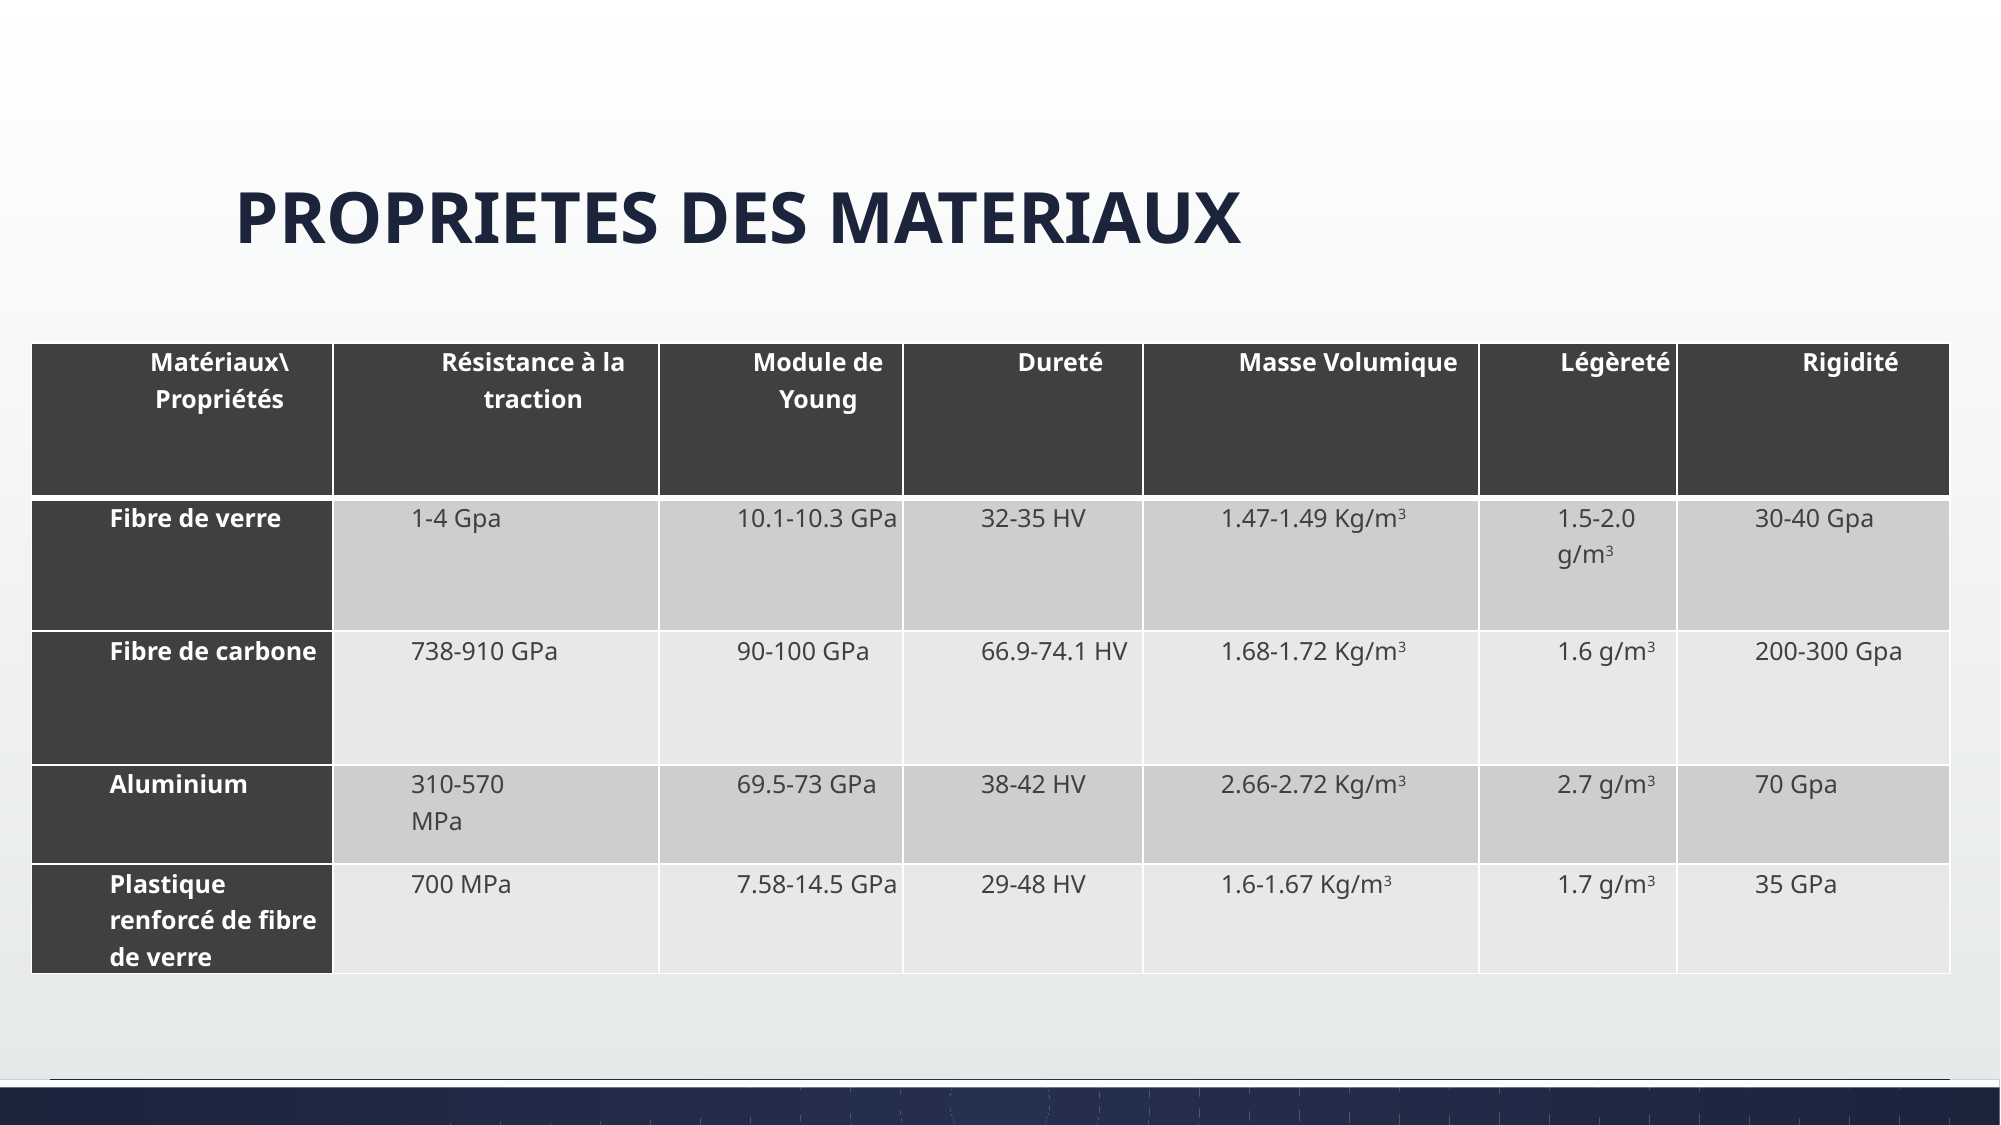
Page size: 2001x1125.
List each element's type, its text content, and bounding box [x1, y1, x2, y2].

table_cell 30-40 Gpa [1678, 501, 1949, 630]
table_cell 29-48 HV [904, 865, 1142, 973]
table_cell Fibre de carbone [32, 632, 332, 764]
table_cell 2.7 g/m3 [1480, 766, 1676, 863]
table_cell 69.5-73 GPa [660, 766, 902, 863]
table_cell 738-910 GPa [334, 632, 658, 764]
table_cell 1-4 Gpa [334, 501, 658, 630]
table_cell 310-570 MPa [334, 766, 658, 863]
table_cell 1.5-2.0 g/m3 [1480, 501, 1676, 630]
table_cell 35 GPa [1678, 865, 1949, 973]
table_cell 2.66-2.72 Kg/m3 [1144, 766, 1478, 863]
table_header Légèreté [1480, 344, 1676, 495]
table_header Module de Young [660, 344, 902, 495]
table_header Dureté [904, 344, 1142, 495]
table_cell 1.68-1.72 Kg/m3 [1144, 632, 1478, 764]
table_cell 32-35 HV [904, 501, 1142, 630]
table_cell 66.9-74.1 HV [904, 632, 1142, 764]
table_header Matériaux\Propriétés [32, 344, 332, 495]
table_cell 200-300 Gpa [1678, 632, 1949, 764]
table_cell 90-100 GPa [660, 632, 902, 764]
table_cell 70 Gpa [1678, 766, 1949, 863]
table_cell 7.58-14.5 GPa [660, 865, 902, 973]
table_cell Plastique renforcé de fibre de verre [32, 865, 332, 973]
table_cell 10.1-10.3 GPa [660, 501, 902, 630]
table_cell Aluminium [32, 766, 332, 863]
table_cell Fibre de verre [32, 501, 332, 630]
table_cell 1.6-1.67 Kg/m3 [1144, 865, 1478, 973]
table_header Masse Volumique [1144, 344, 1478, 495]
table_cell 700 MPa [334, 865, 658, 973]
title PROPRIETES DES MATERIAUX [219, 63, 1780, 266]
table_cell 38-42 HV [904, 766, 1142, 863]
table_header Résistance à la traction [334, 344, 658, 495]
table_cell 1.47-1.49 Kg/m3 [1144, 501, 1478, 630]
table_cell 1.6 g/m3 [1480, 632, 1676, 764]
table_header Rigidité [1678, 344, 1949, 495]
table_cell 1.7 g/m3 [1480, 865, 1676, 973]
